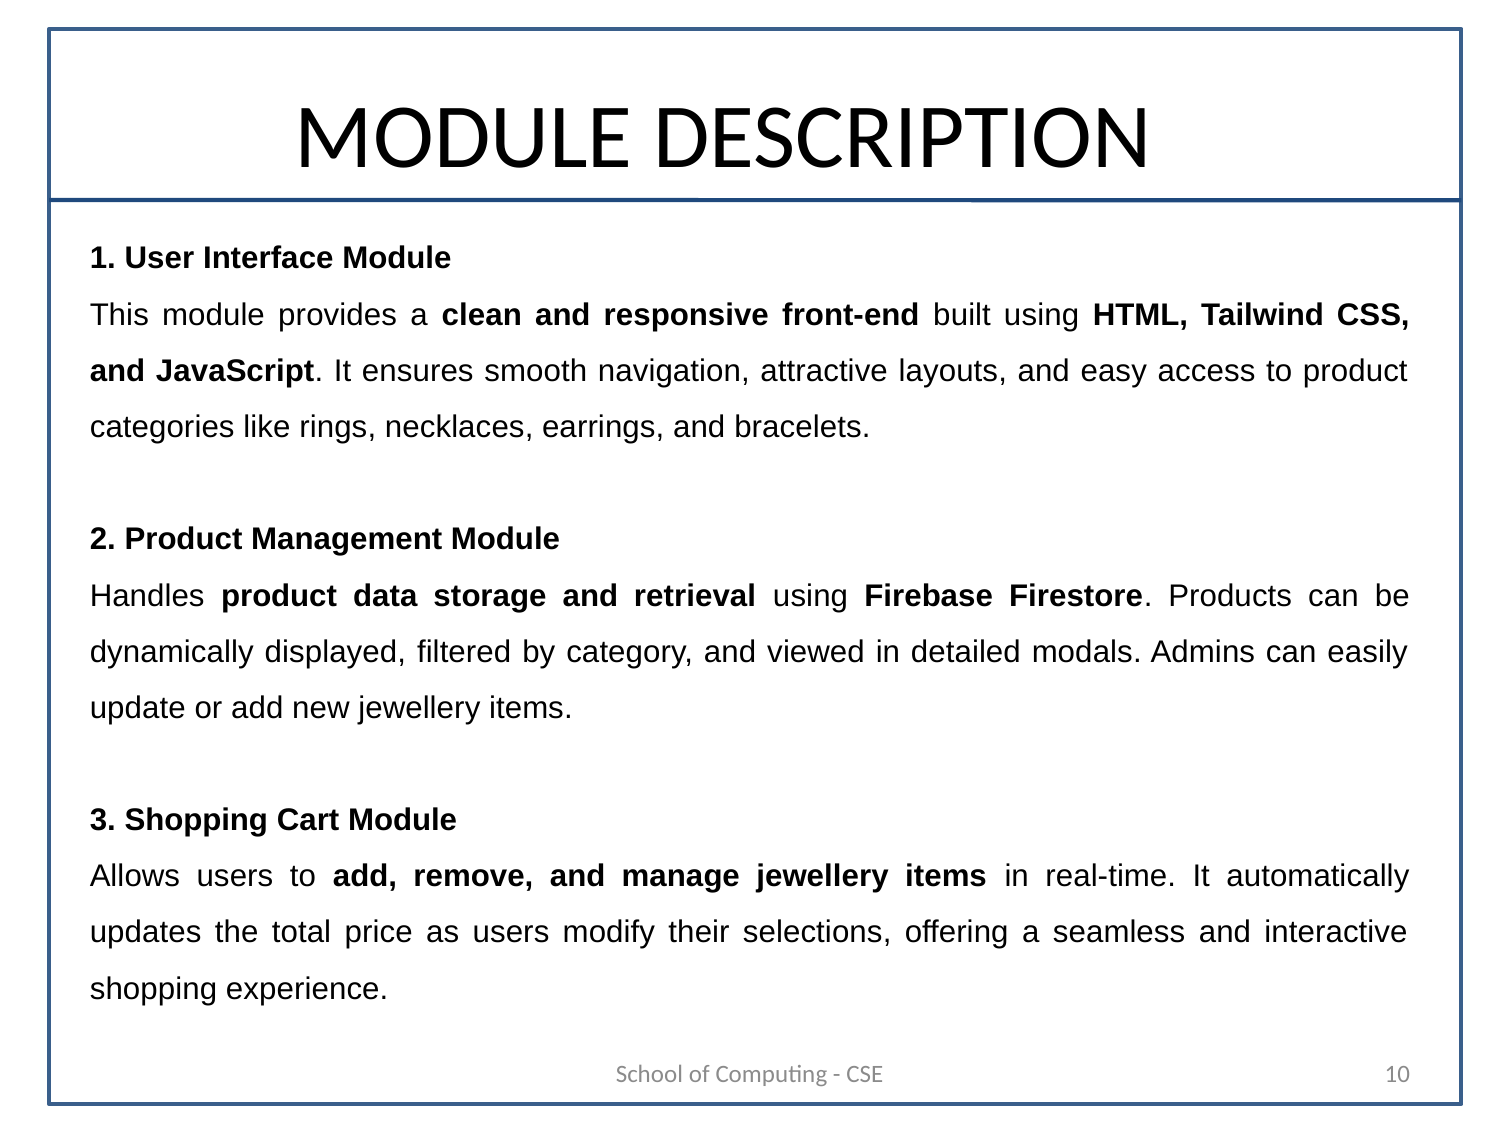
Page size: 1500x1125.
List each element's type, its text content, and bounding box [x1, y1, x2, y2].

title MODULE DESCRIPTION [49, 37, 1399, 225]
text_box 1. User Interface Module This module provides a clean and responsive front-end built using HTML, Tailwind CSS, and JavaScript. It ensures smooth navigation, attractive layouts, and easy access to product categories like rings, necklaces, earrings, and bracelets. 2. Product Management Module Handles product data storage and retrieval using Firebase Firestore. Products can be dynamically displayed, filtered by category, and viewed in detailed modals. Admins can easily update or add new jewellery items. 3. Shopping Cart Module Allows users to add, remove, and manage jewellery items in real-time. It automatically updates the total price as users modify their selections, offering a seamless and interactive shopping experience. [74, 211, 1425, 1125]
